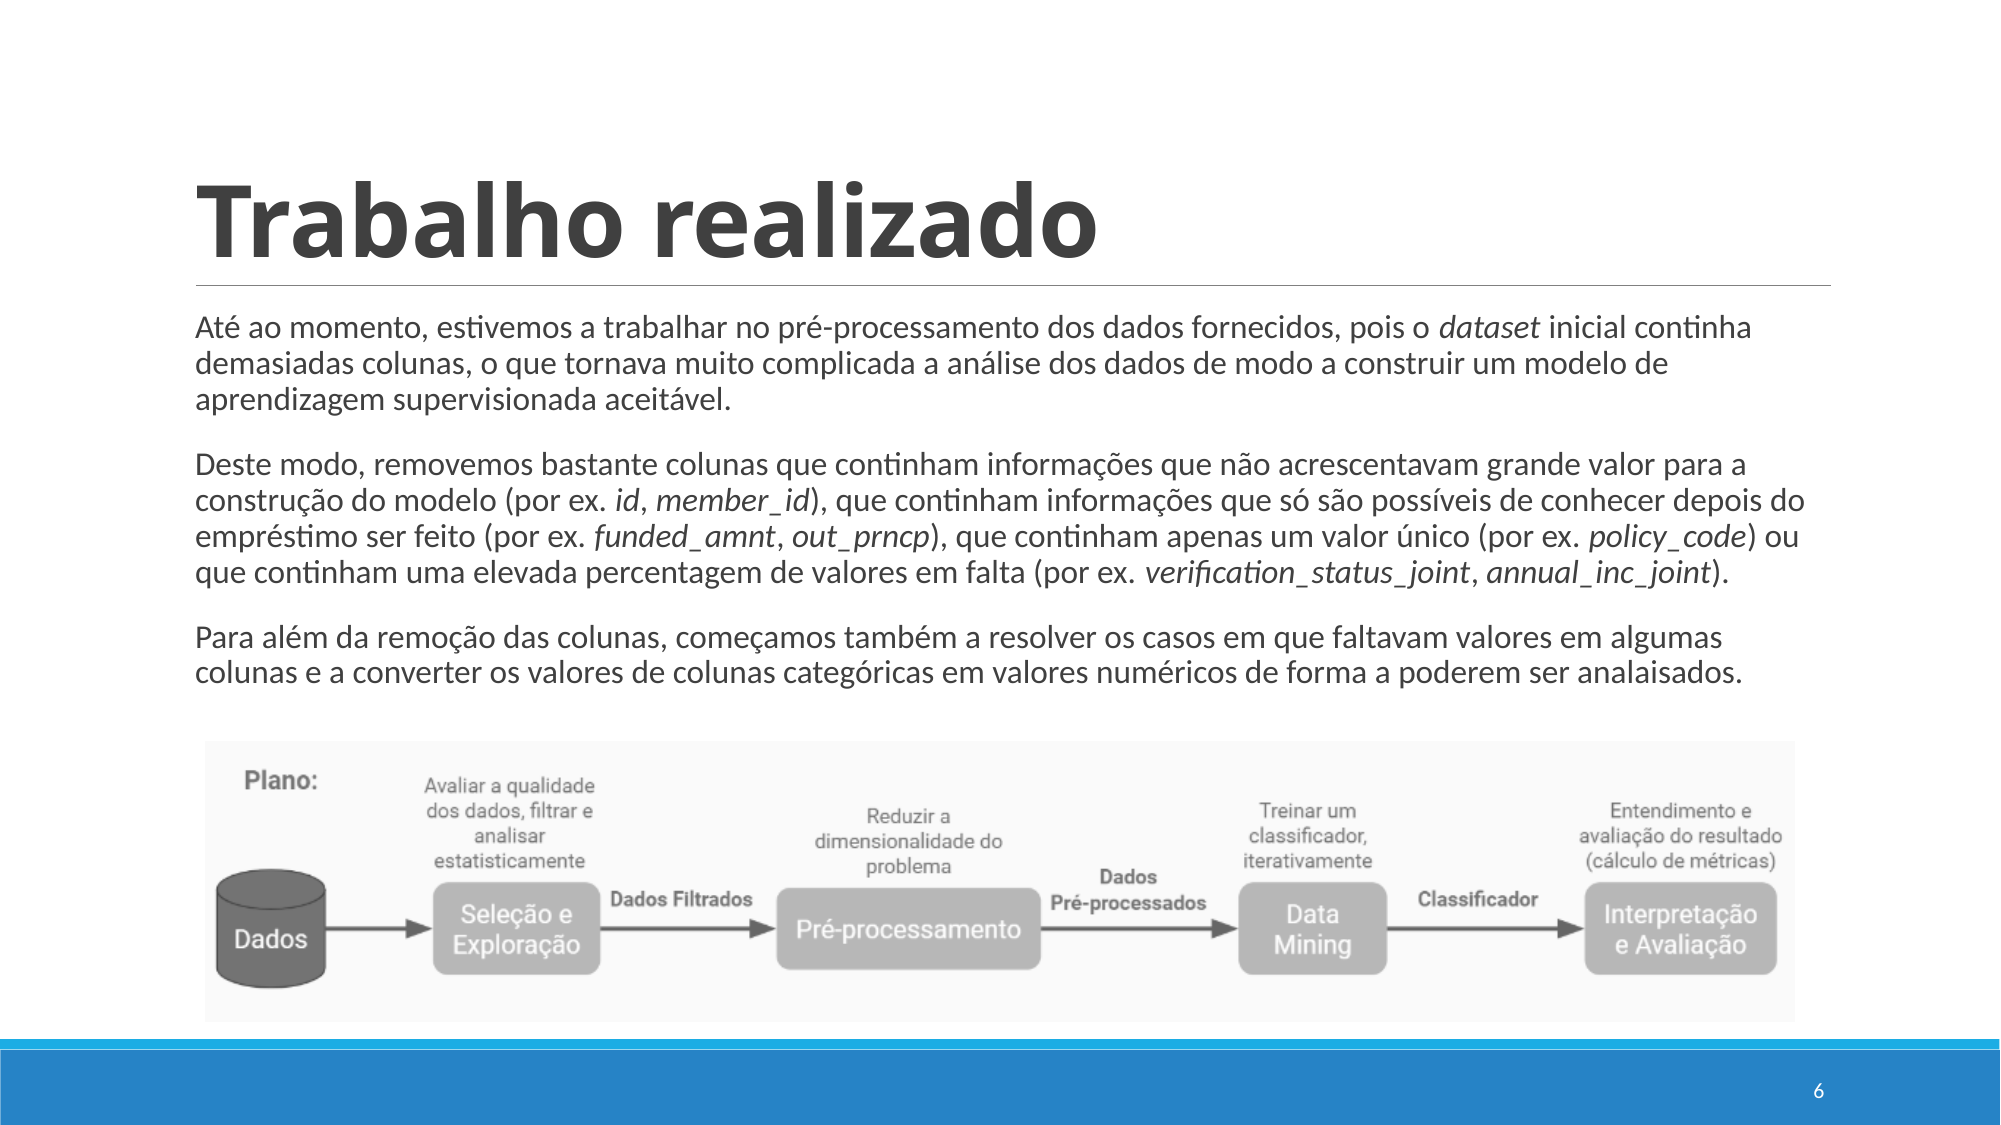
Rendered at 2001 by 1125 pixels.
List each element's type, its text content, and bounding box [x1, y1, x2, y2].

slide_number 6 [1624, 1059, 1840, 1120]
list Até ao momento, estivemos a trabalhar no pré-processamento dos dados fornecidos, pois o dataset inicial continha demasiadas colunas, o que tornava muito complicada a análise dos dados de modo a construir um modelo de aprendizagem supervisionada aceitável. Deste modo, removemos bastante colunas que continham informações que não acrescentavam grande valor para a construção do modelo (por ex. id, member_id), que continham informações que só são possíveis de conhecer depois do empréstimo ser feito (por ex. funded_amnt, out_prncp), que continham apenas um valor único (por ex. policy_code) ou que continham uma elevada percentagem de valores em falta (por ex. verification_status_joint, annual_inc_joint). Para além da remoção das colunas, começamos também a resolver os casos em que faltavam valores em algumas colunas e a converter os valores de colunas categóricas em valores numéricos de forma a poderem ser analaisados. [180, 302, 1830, 1022]
title Trabalho realizado [180, 47, 1830, 285]
picture [204, 740, 1796, 1022]
